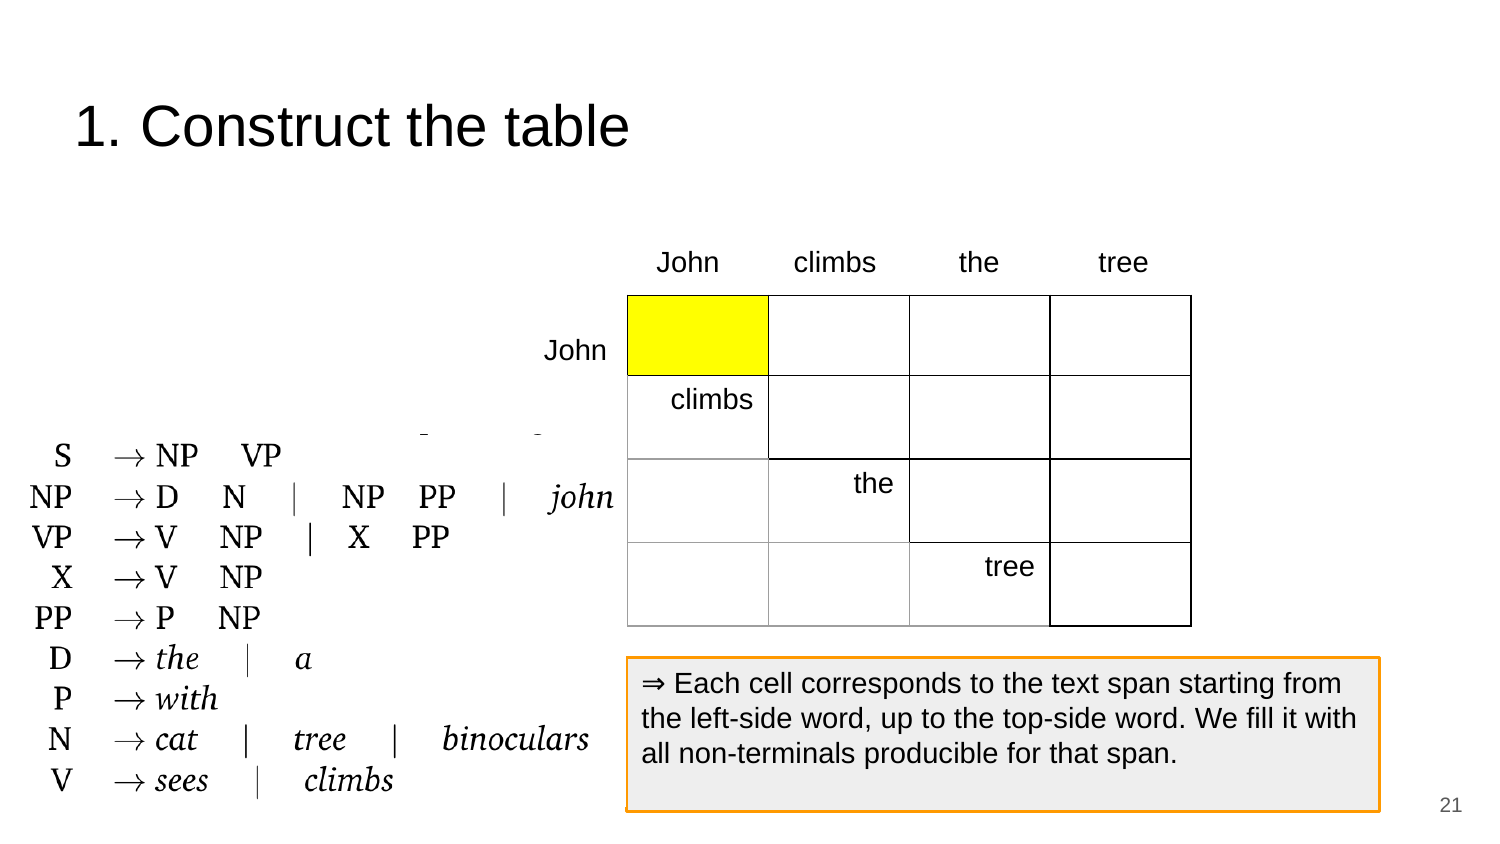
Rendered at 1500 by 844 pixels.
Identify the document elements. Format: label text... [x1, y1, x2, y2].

table_cell [769, 376, 909, 458]
text_box Construct the table [51, 72, 1449, 167]
text_box 21 [1387, 771, 1478, 836]
table_cell [910, 376, 1049, 458]
table_header [769, 303, 909, 375]
text_box John [528, 316, 626, 390]
table_cell climbs [628, 376, 768, 458]
table_cell [1051, 460, 1190, 542]
table_cell [630, 543, 768, 625]
table_cell [1051, 543, 1190, 625]
table_cell [769, 543, 909, 625]
table_header [628, 296, 768, 375]
table_cell [630, 460, 768, 542]
table_header [910, 303, 1049, 375]
picture [24, 433, 626, 807]
table_header [1051, 303, 1190, 375]
table_cell tree [910, 543, 1049, 625]
table_cell [910, 460, 1049, 542]
table_cell the [769, 460, 909, 542]
text_box John climbs the tree [641, 228, 1237, 303]
text_box ⇒ Each cell corresponds to the text span starting from the left-side word, up to the top-side word. We fill it with all non-terminals producible for that span. [628, 657, 1380, 812]
table_cell [1051, 376, 1190, 458]
